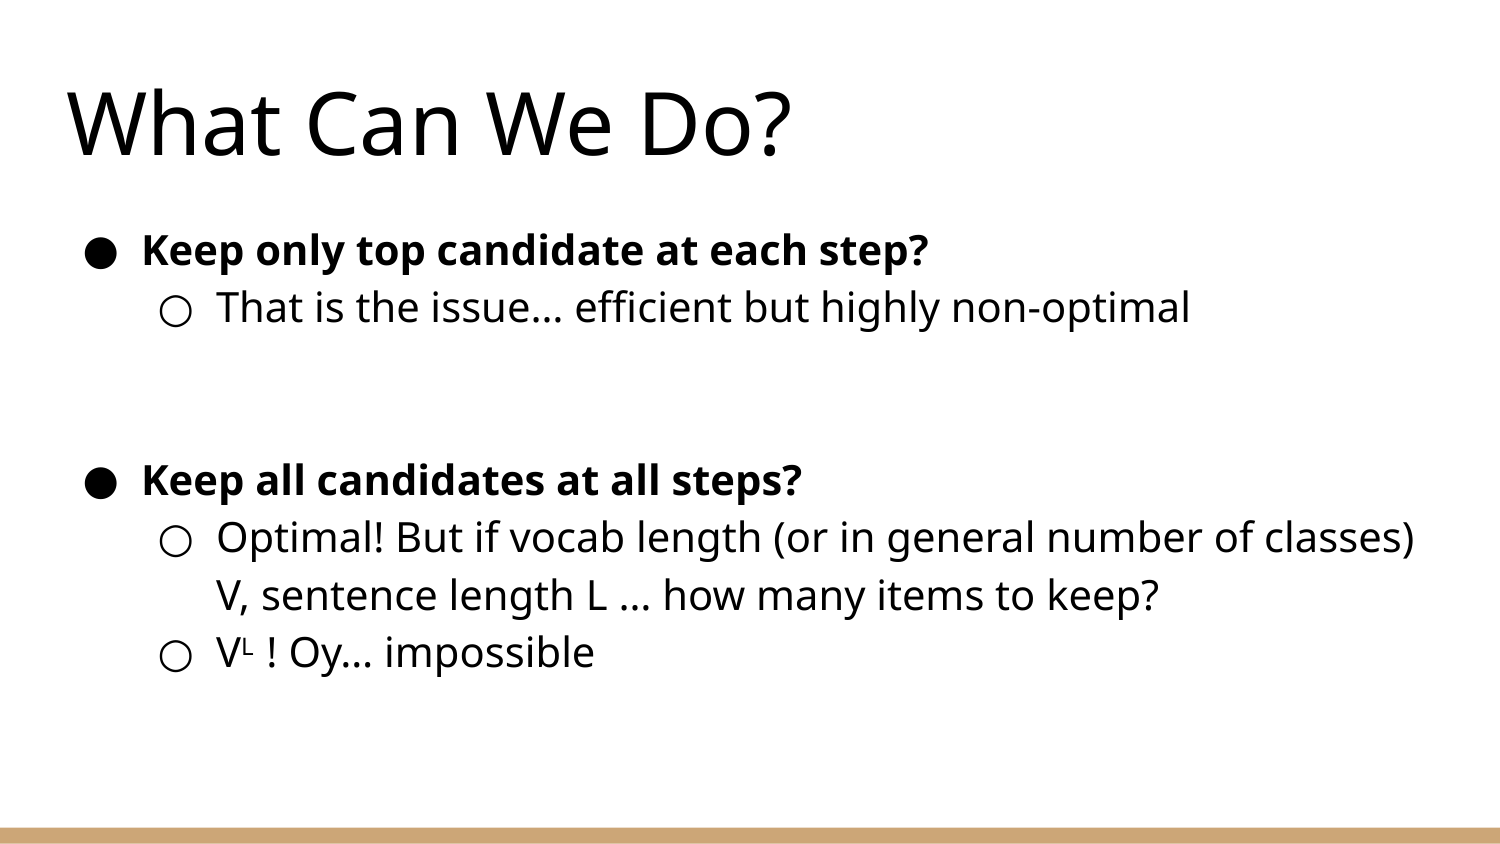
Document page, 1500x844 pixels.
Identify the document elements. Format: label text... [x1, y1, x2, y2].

title What Can We Do? [51, 51, 1449, 189]
list Keep only top candidate at each step? That is the issue… efficient but highly non-optimal Keep all candidates at all steps? Optimal! But if vocab length (or in general number of classes) V, sentence length L … how many items to keep? VL ! Oy… impossible [51, 200, 1449, 752]
